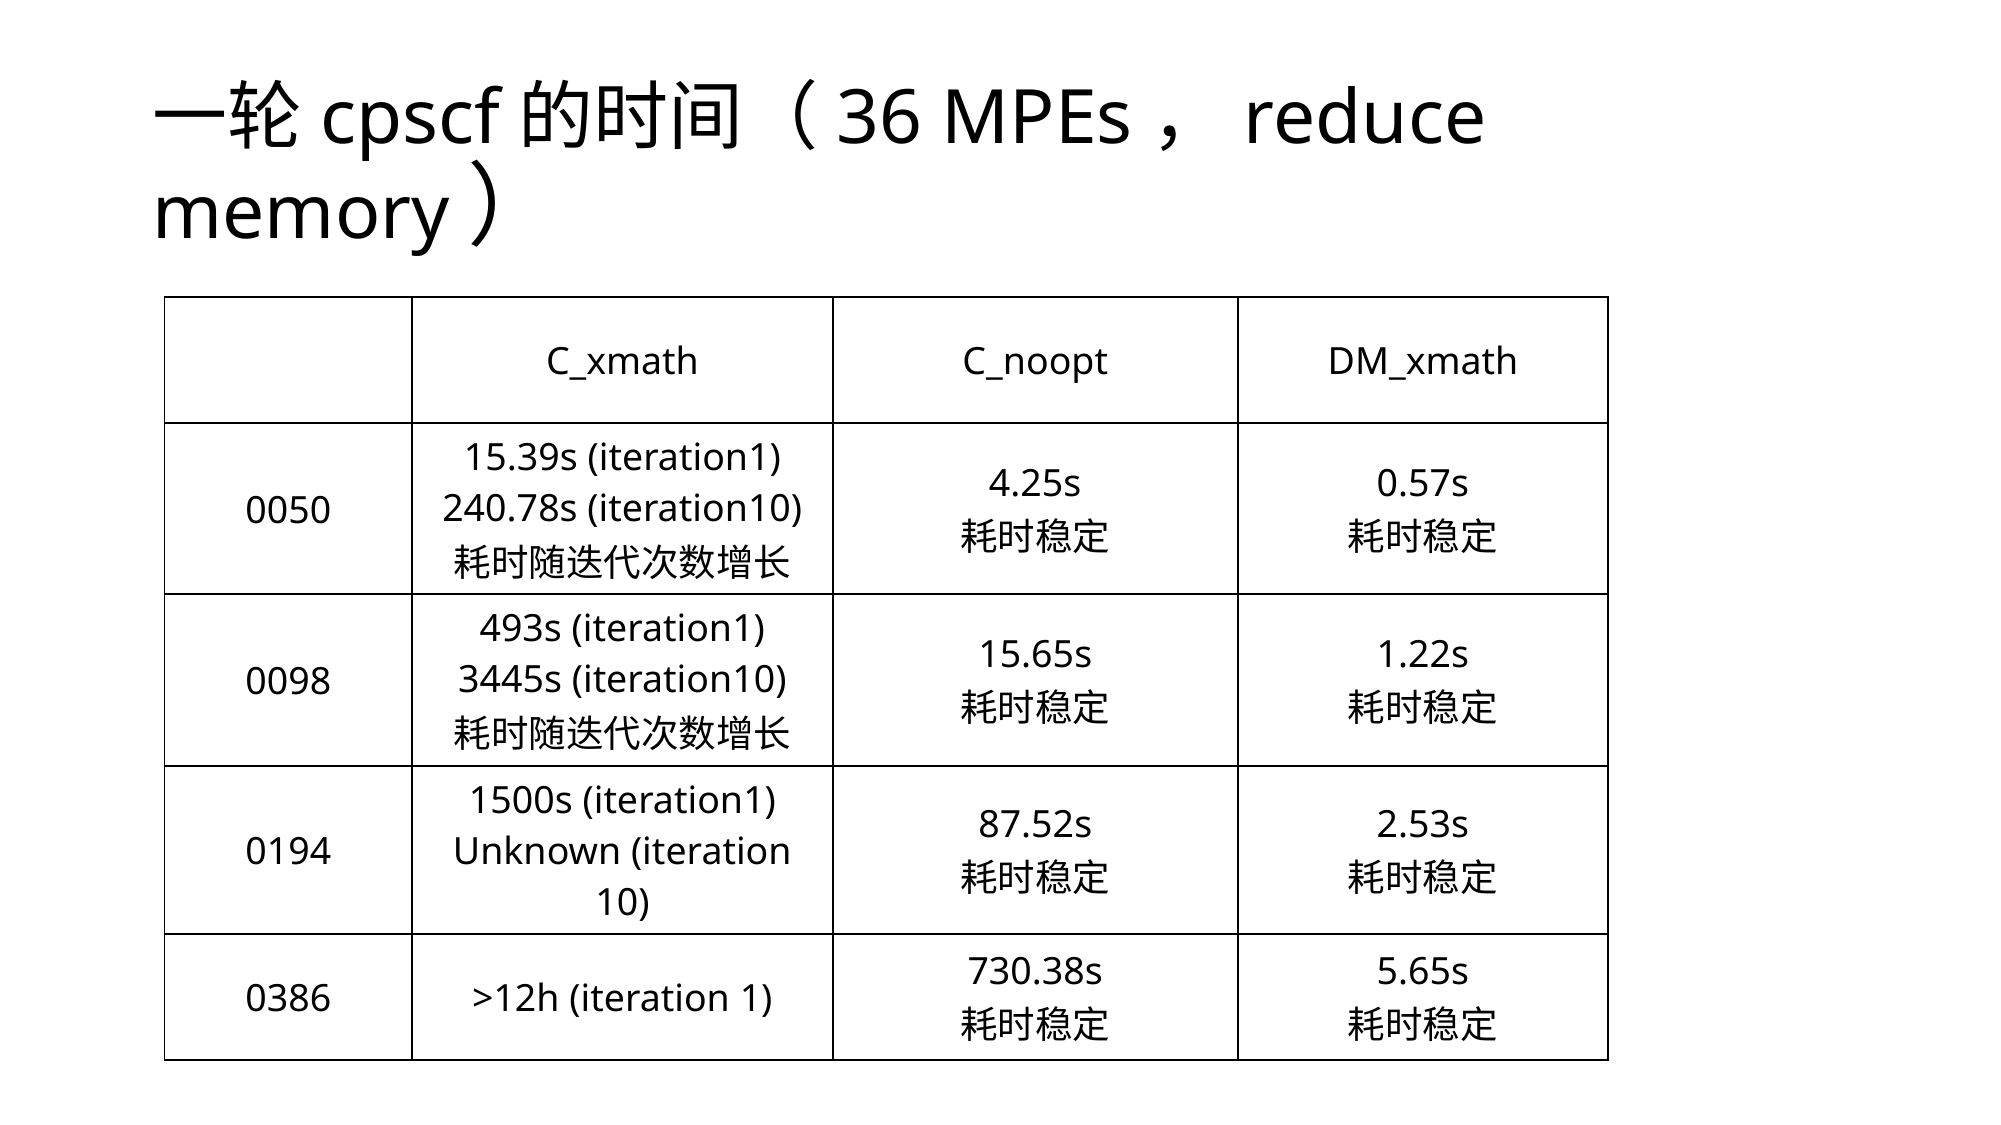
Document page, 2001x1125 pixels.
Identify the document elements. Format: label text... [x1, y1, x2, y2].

table_cell >12h (iteration 1) [413, 935, 832, 1059]
table_cell 15.39s (iteration1) 240.78s (iteration10) 耗时随迭代次数增长 [413, 424, 832, 593]
title 一轮cpscf的时间（36 MPEs，reduce memory） [137, 59, 1863, 278]
table_header C_noopt [834, 298, 1237, 422]
table_header [165, 298, 411, 422]
table_header C_xmath [413, 298, 832, 422]
table_cell 730.38s 耗时稳定 [834, 935, 1237, 1059]
table_cell 493s (iteration1) 3445s (iteration10) 耗时随迭代次数增长 [413, 595, 832, 765]
table_cell 4.25s 耗时稳定 [834, 424, 1237, 593]
table_cell 0386 [165, 935, 411, 1059]
table_cell 0194 [165, 767, 411, 933]
table_cell 15.65s 耗时稳定 [834, 595, 1237, 765]
table_cell 0098 [165, 595, 411, 765]
table_cell 1500s (iteration1) Unknown (iteration 10) [413, 767, 832, 933]
table_cell 0.57s 耗时稳定 [1239, 424, 1607, 593]
table_cell 1.22s 耗时稳定 [1239, 595, 1607, 765]
table_cell 5.65s 耗时稳定 [1239, 935, 1607, 1059]
table_cell 2.53s 耗时稳定 [1239, 767, 1607, 933]
table_header DM_xmath [1239, 298, 1607, 422]
table_cell 0050 [165, 424, 411, 593]
table_cell 87.52s 耗时稳定 [834, 767, 1237, 933]
